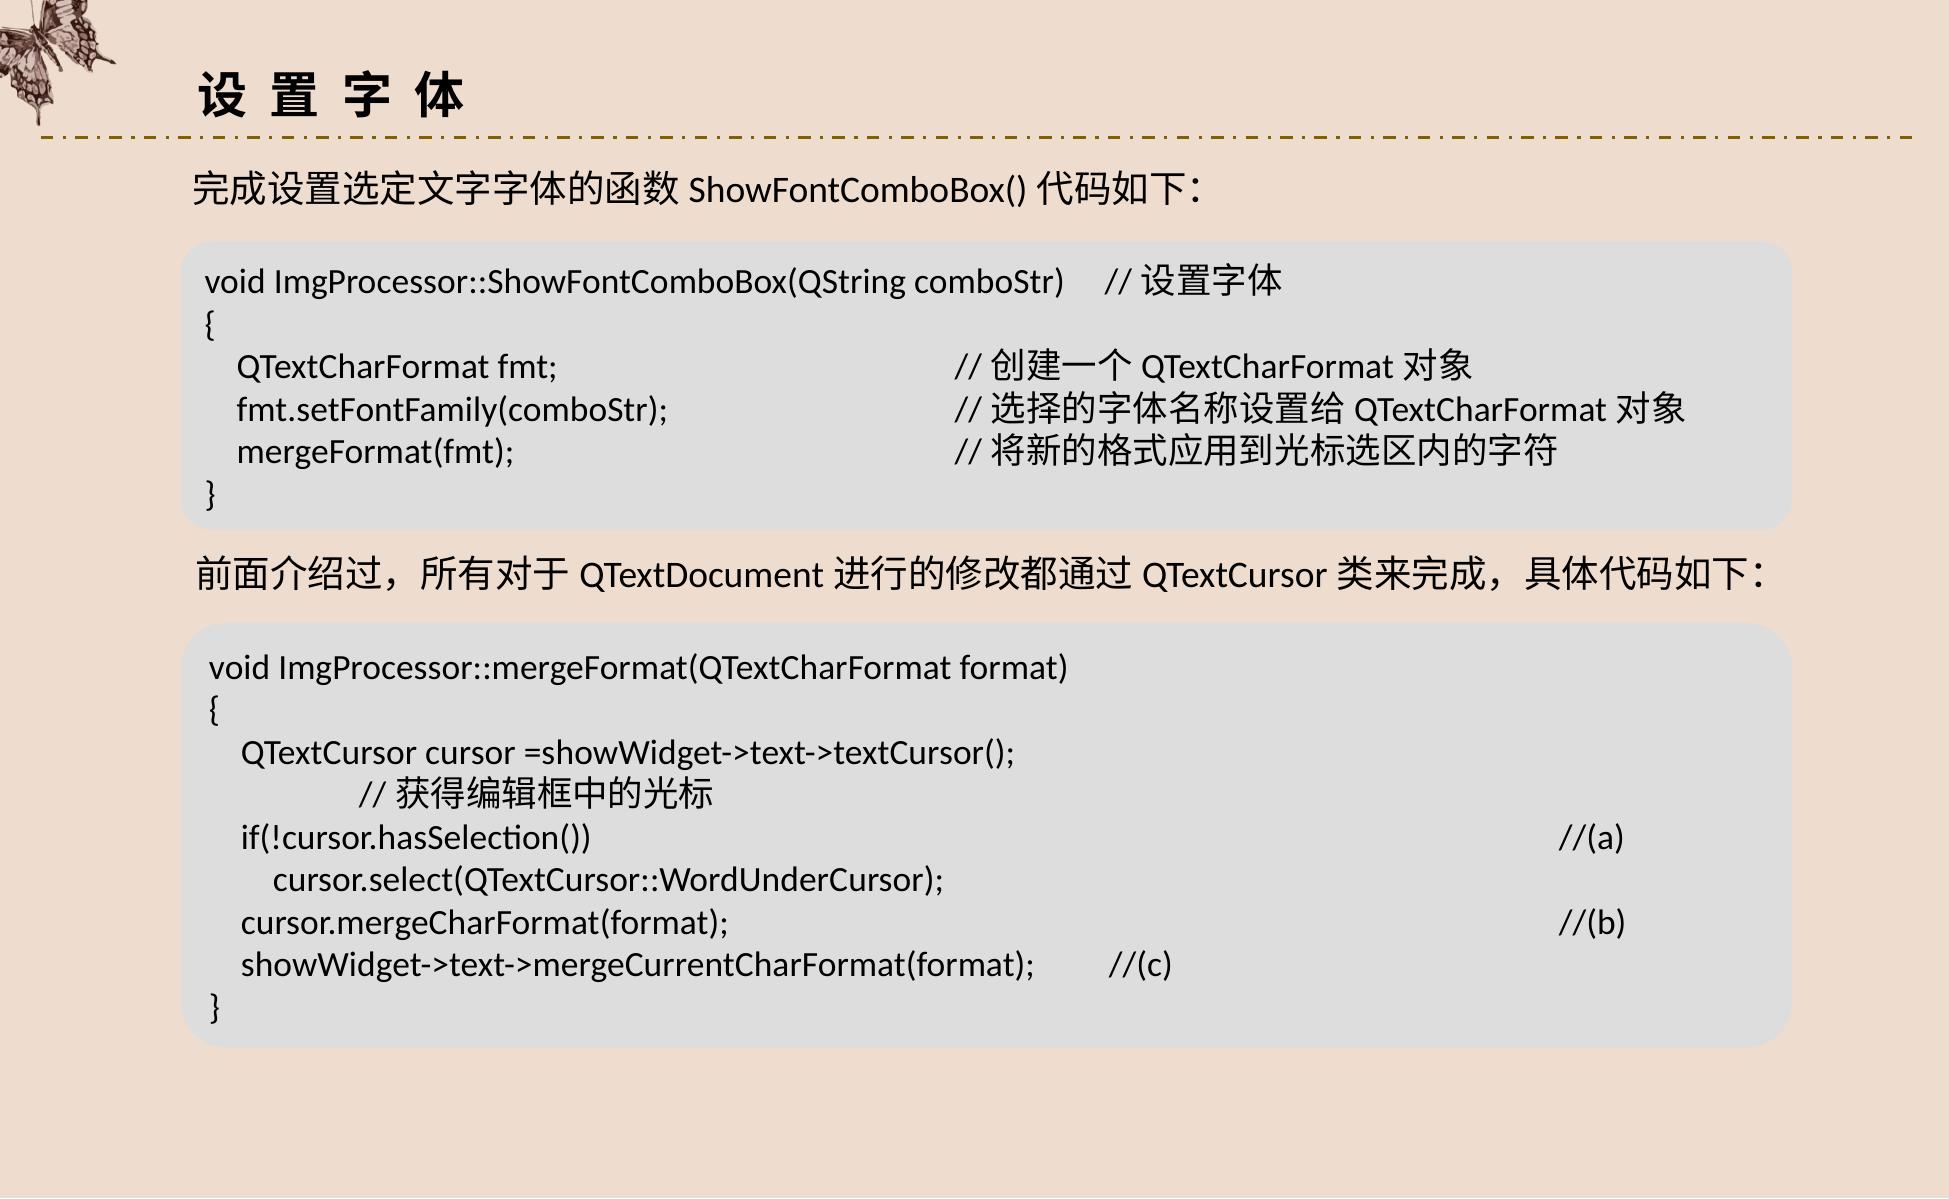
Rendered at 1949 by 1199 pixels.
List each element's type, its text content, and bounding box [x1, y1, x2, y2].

text_box 完成设置选定文字字体的函数ShowFontComboBox()代码如下： [177, 157, 1239, 217]
text_box void ImgProcessor::ShowFontComboBox(QString comboStr) //设置字体 { QTextCharFormat fmt; //创建一个QTextCharFormat对象 fmt.setFontFamily(comboStr); //选择的字体名称设置给QTextCharFormat对象 mergeFormat(fmt); //将新的格式应用到光标选区内的字符 } [180, 241, 1793, 530]
text_box 前面介绍过，所有对于QTextDocument进行的修改都通过QTextCursor类来完成，具体代码如下： [180, 543, 1816, 603]
text_box 设 置 字 体 [182, 55, 480, 131]
text_box void ImgProcessor::mergeFormat(QTextCharFormat format) { QTextCursor cursor =showWidget->text->textCursor(); //获得编辑框中的光标 if(!cursor.hasSelection()) //(a) cursor.select(QTextCursor::WordUnderCursor); cursor.mergeCharFormat(format); //(b) showWidget->text->mergeCurrentCharFormat(format); //(c) } [180, 622, 1793, 1048]
picture [0, 0, 142, 138]
